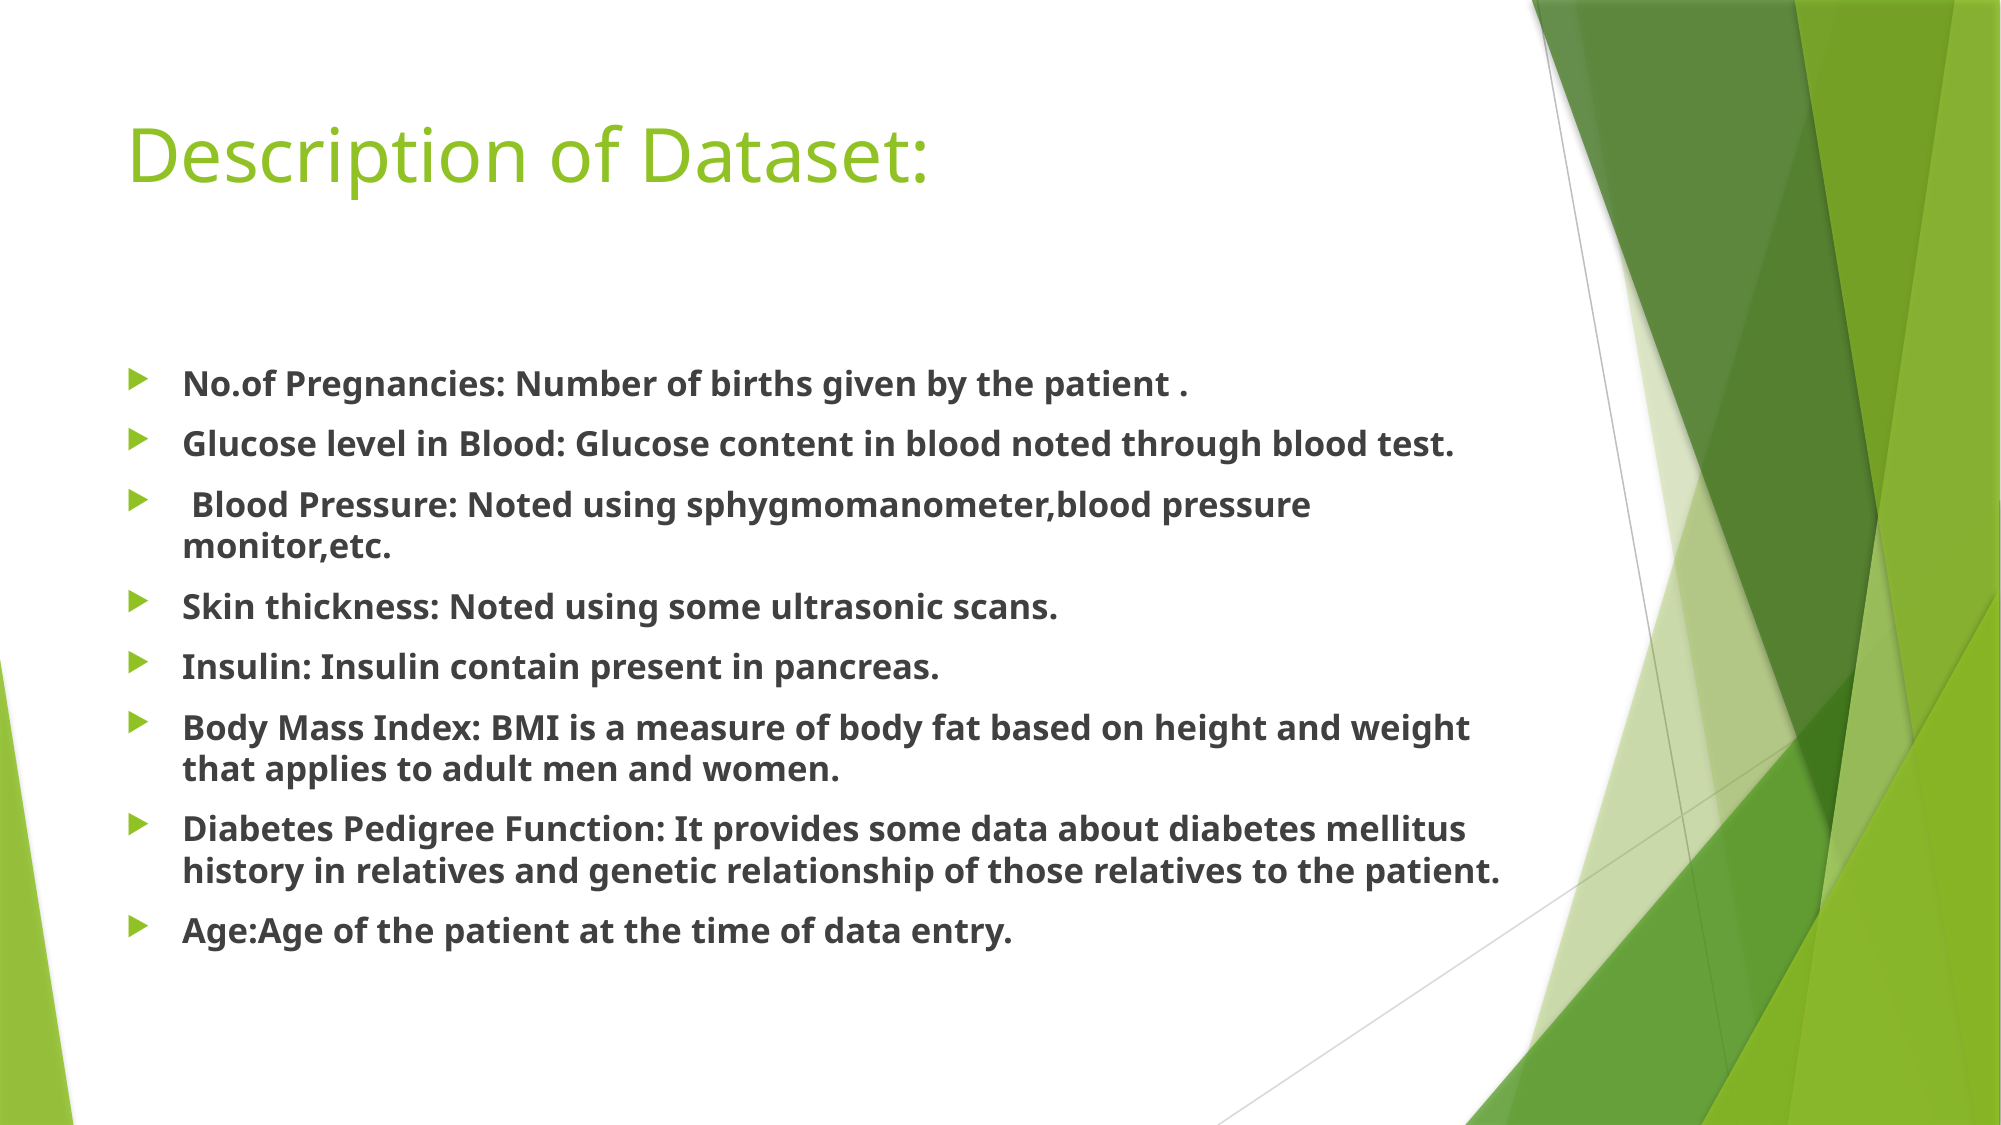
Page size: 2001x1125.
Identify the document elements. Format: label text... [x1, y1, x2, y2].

title Description of Dataset: [111, 99, 1522, 317]
list No.of Pregnancies: Number of births given by the patient . Glucose level in Blood: Glucose content in blood noted through blood test. Blood Pressure: Noted using sphygmomanometer,blood pressure monitor,etc. Skin thickness: Noted using some ultrasonic scans. Insulin: Insulin contain present in pancreas. Body Mass Index: BMI is a measure of body fat based on height and weight that applies to adult men and women. Diabetes Pedigree Function: It provides some data about diabetes mellitus history in relatives and genetic relationship of those relatives to the patient. Age:Age of the patient at the time of data entry. [111, 354, 1522, 992]
